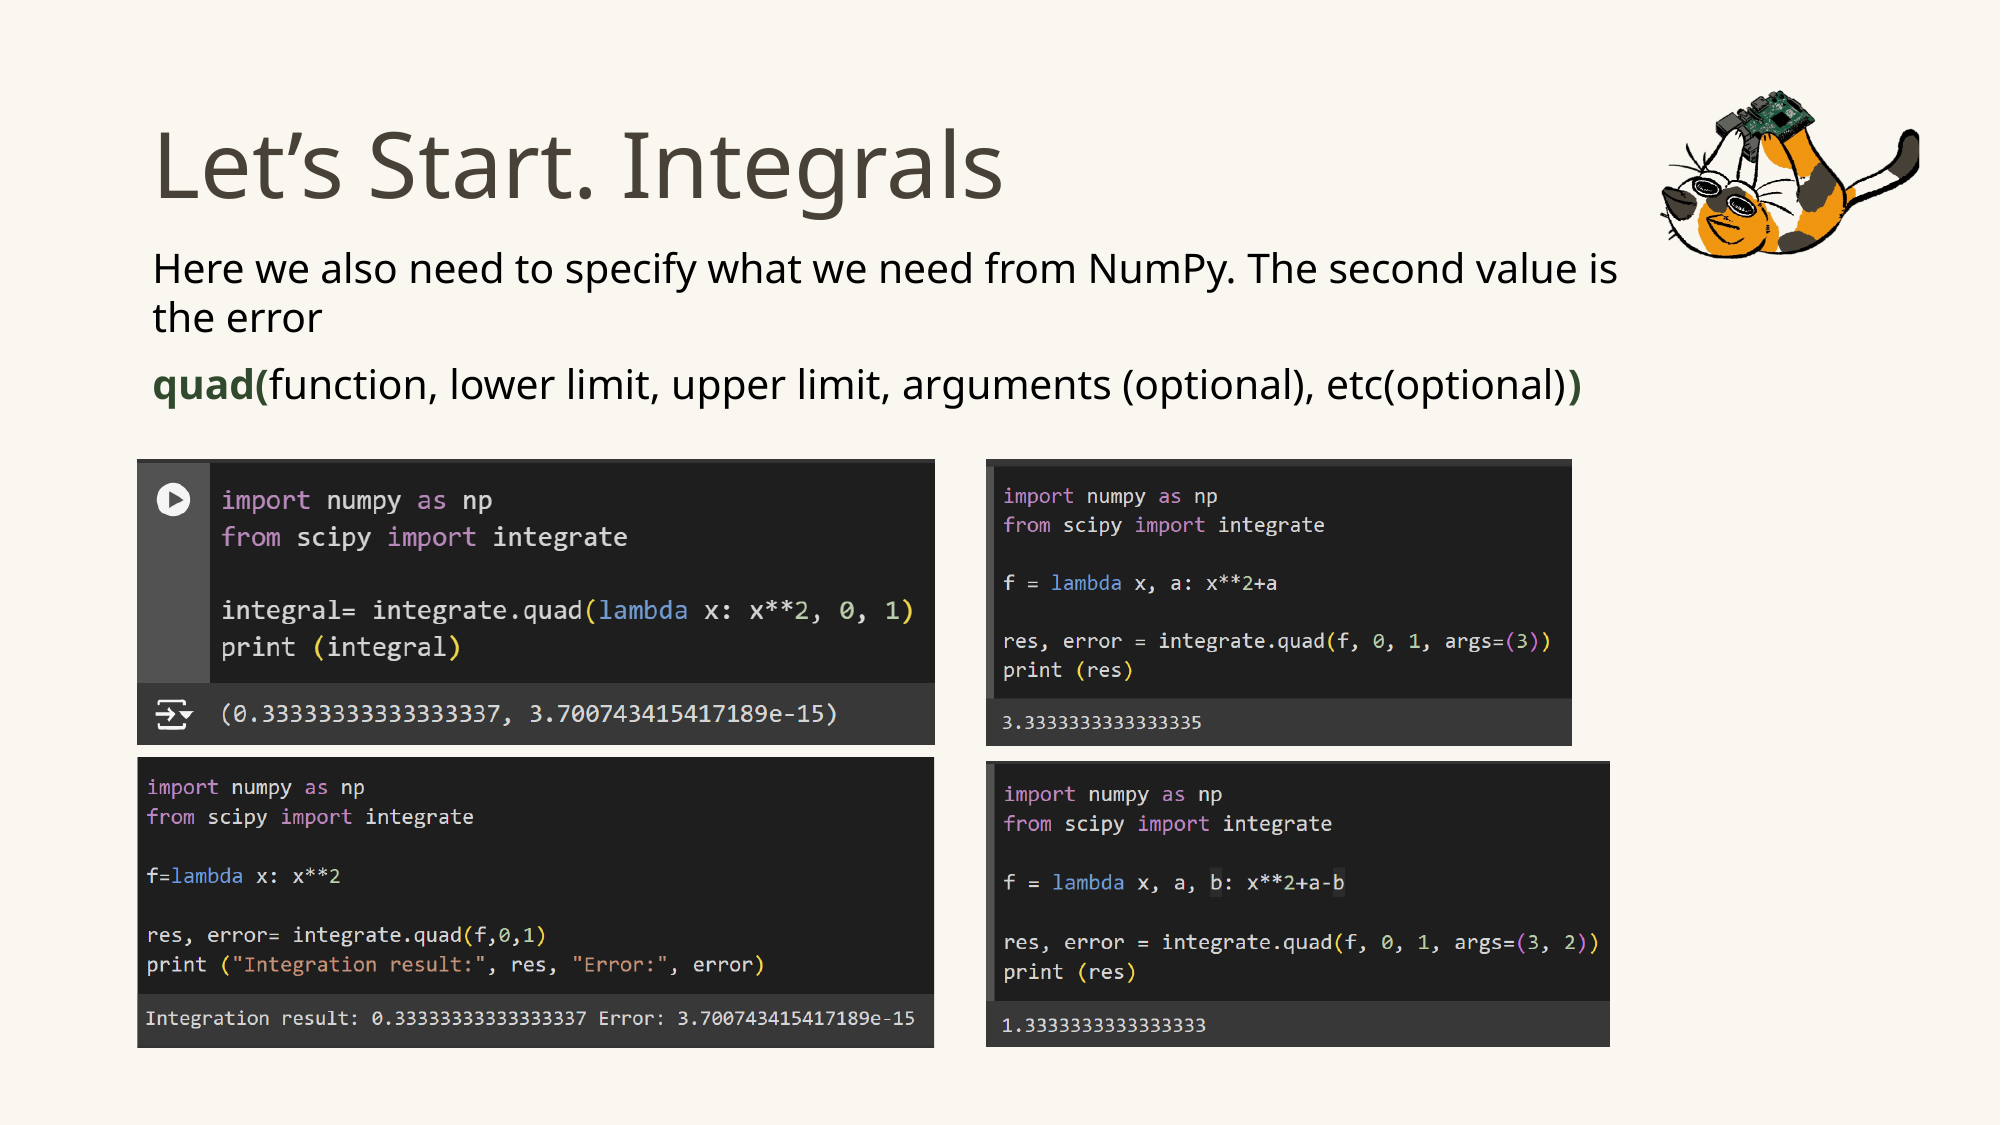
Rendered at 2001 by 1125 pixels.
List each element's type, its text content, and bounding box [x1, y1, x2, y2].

picture [136, 458, 935, 745]
picture [986, 760, 1610, 1048]
title Let’s Start. Integrals [137, 59, 1648, 235]
picture [1648, 59, 1920, 278]
list Here we also need to specify what we need from NumPy. The second value is the error quad(function, lower limit, upper limit, arguments (optional), etc(optional)) [137, 235, 1659, 460]
picture [986, 458, 1573, 746]
picture [136, 757, 935, 1048]
